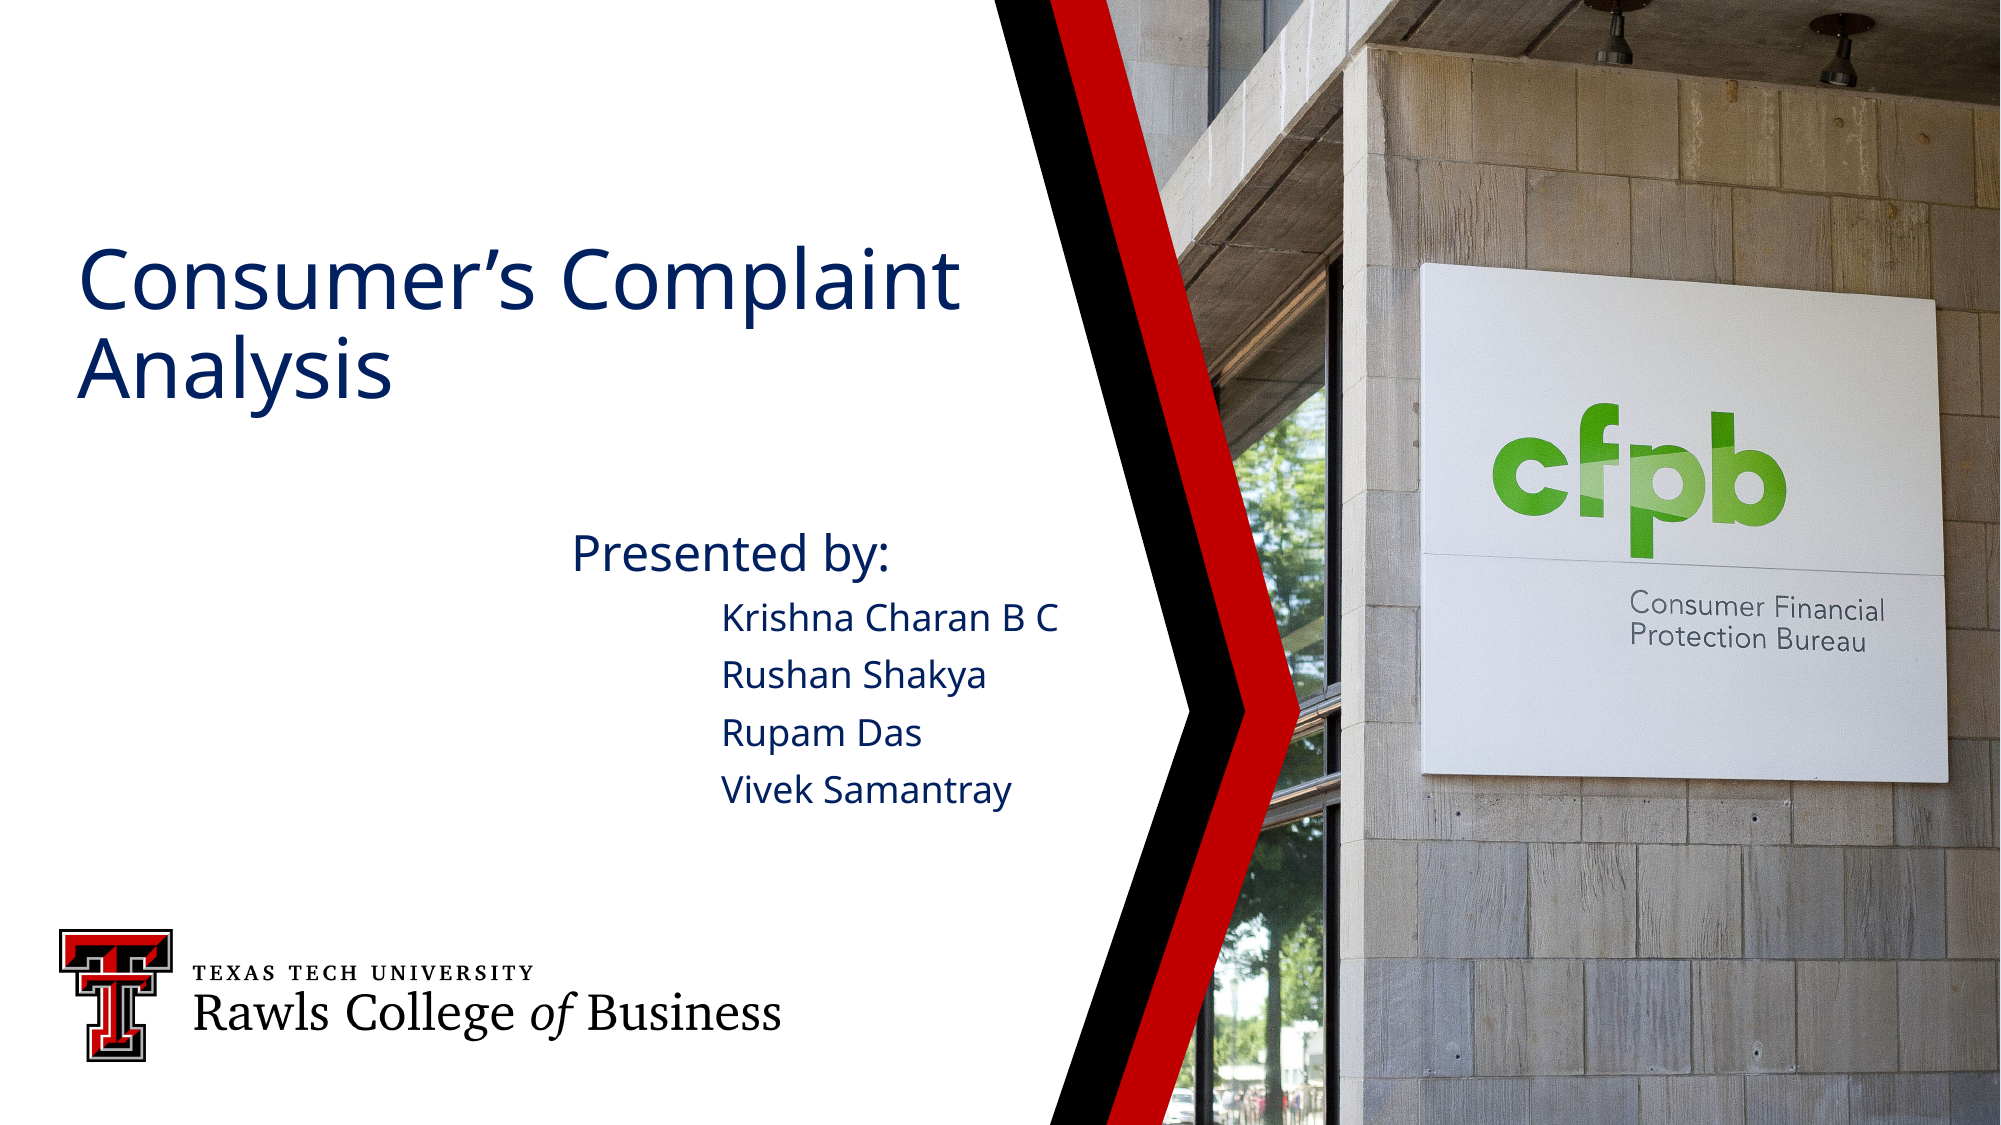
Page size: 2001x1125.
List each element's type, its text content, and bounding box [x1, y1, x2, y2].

picture [1106, 0, 2000, 1125]
title Consumer’s Complaint Analysis [62, 162, 1031, 425]
subtitle Presented by: Krishna Charan B C Rushan Shakya Rupam Das Vivek Samantray [556, 521, 1106, 833]
picture [59, 929, 781, 1063]
